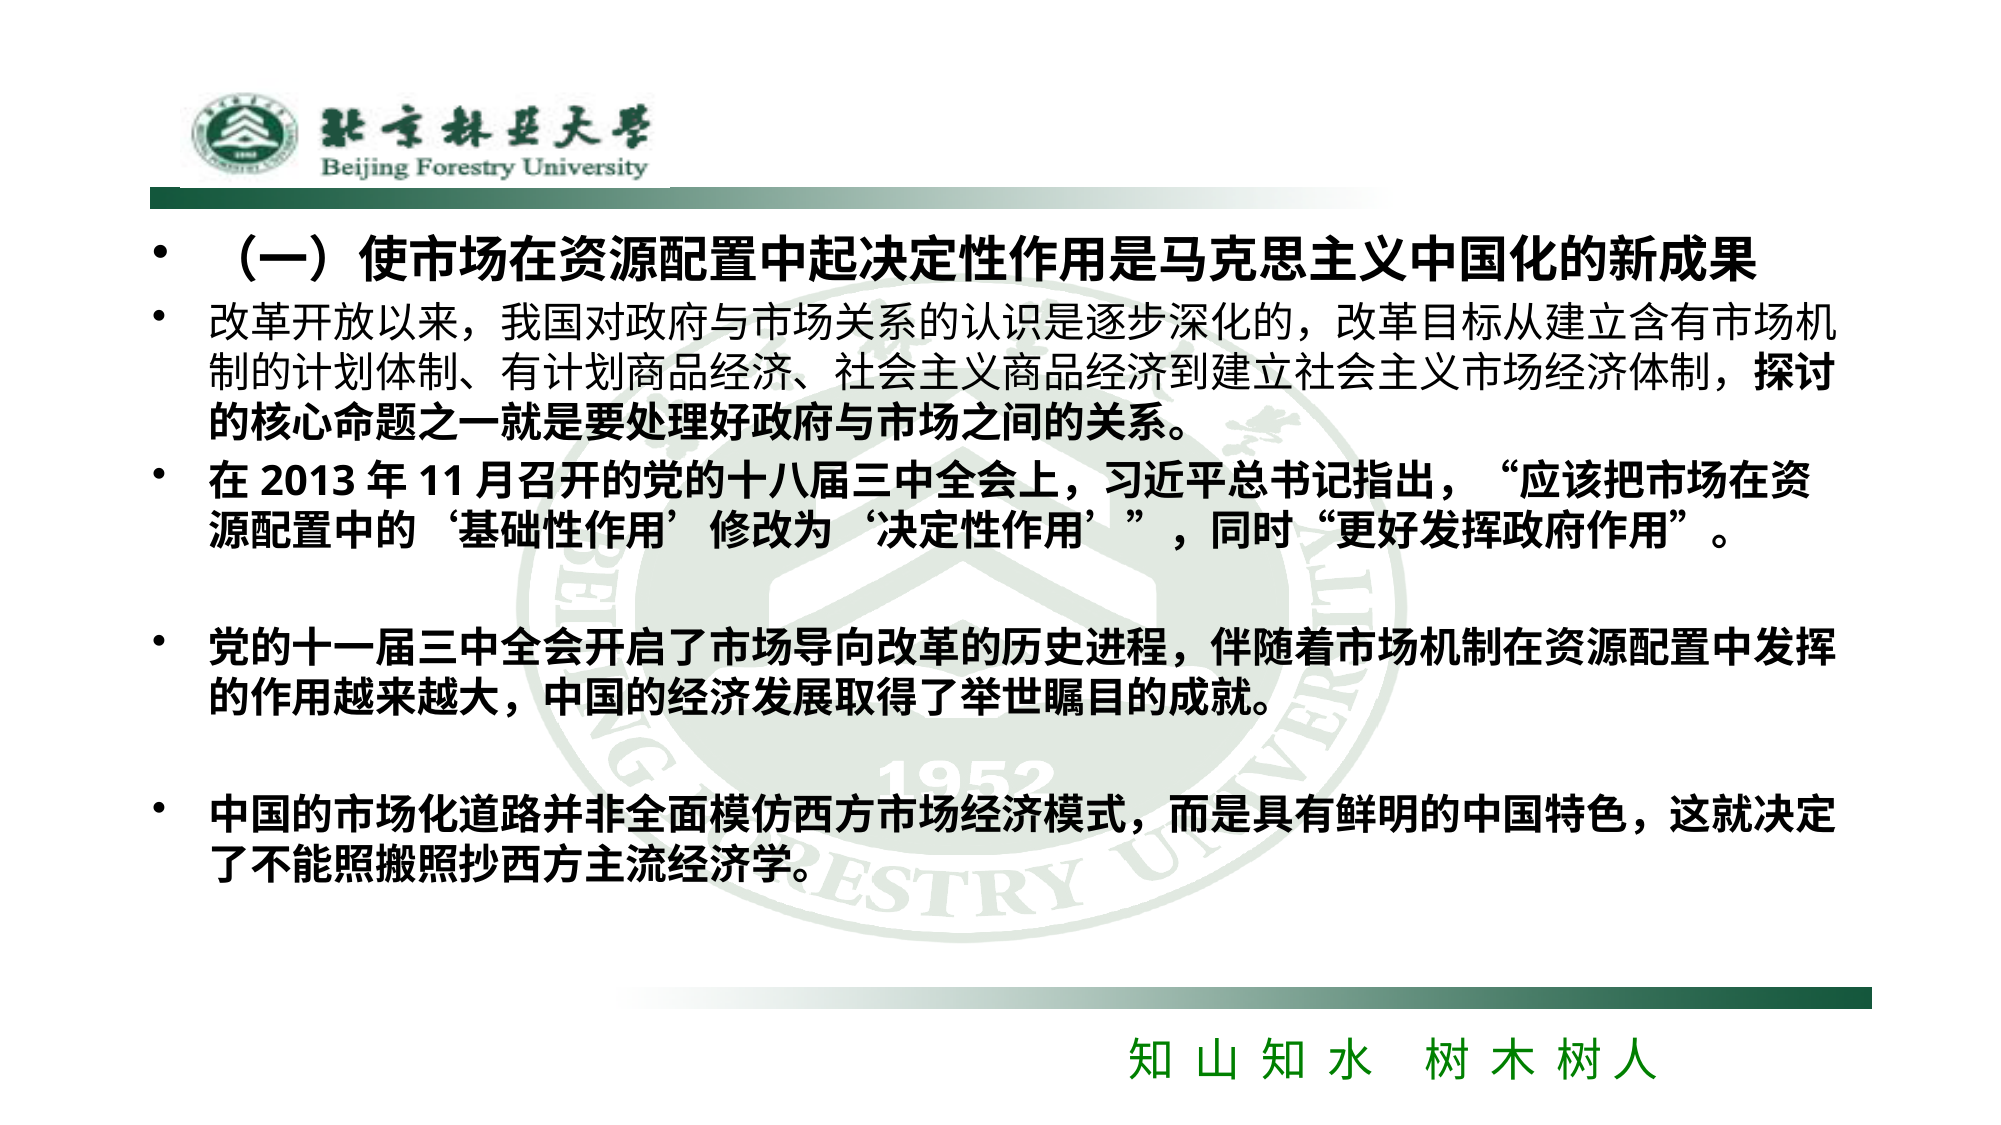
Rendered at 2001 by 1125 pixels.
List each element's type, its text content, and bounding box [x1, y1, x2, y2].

list （一）使市场在资源配置中起决定性作用是马克思主义中国化的新成果 改革开放以来，我国对政府与市场关系的认识是逐步深化的，改革目标从建立含有市场机制的计划体制、有计划商品经济、社会主义商品经济到建立社会主义市场经济体制，探讨的核心命题之一就是要处理好政府与市场之间的关系。 在2013年11月召开的党的十八届三中全会上，习近平总书记指出，“应该把市场在资源配置中的‘基础性作用’修改为‘决定性作用’”，同时“更好发挥政府作用”。 党的十一届三中全会开启了市场导向改革的历史进程，伴随着市场机制在资源配置中发挥的作用越来越大，中国的经济发展取得了举世瞩目的成就。 中国的市场化道路并非全面模仿西方市场经济模式，而是具有鲜明的中国特色，这就决定了不能照搬照抄西方主流经济学。 [137, 219, 1855, 1014]
picture [1855, 987, 1872, 1009]
picture [150, 78, 1556, 209]
